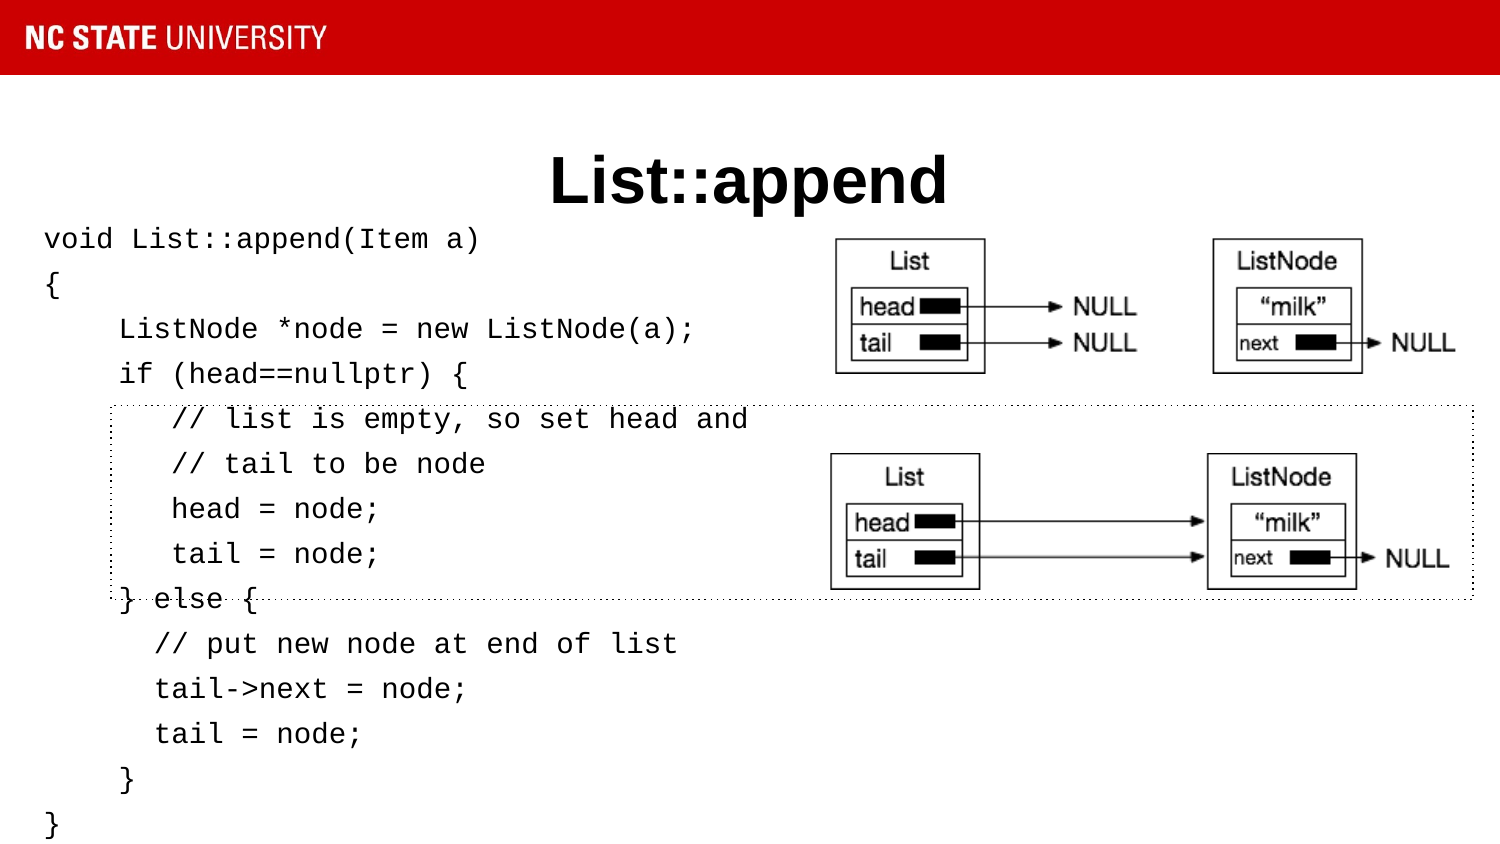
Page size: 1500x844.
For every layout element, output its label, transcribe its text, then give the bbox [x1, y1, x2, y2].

picture [0, 0, 1500, 75]
text_box [111, 405, 1473, 600]
title List::append [75, 110, 1425, 243]
picture [828, 452, 1459, 590]
list void List::append(Item a) { ListNode *node = new ListNode(a); if (head==nullptr) { // list is empty, so set head and // tail to be node head = node; tail = node; } else { // put new node at end of list tail->next = node; tail = node; } } [28, 204, 816, 818]
picture [834, 236, 1465, 374]
